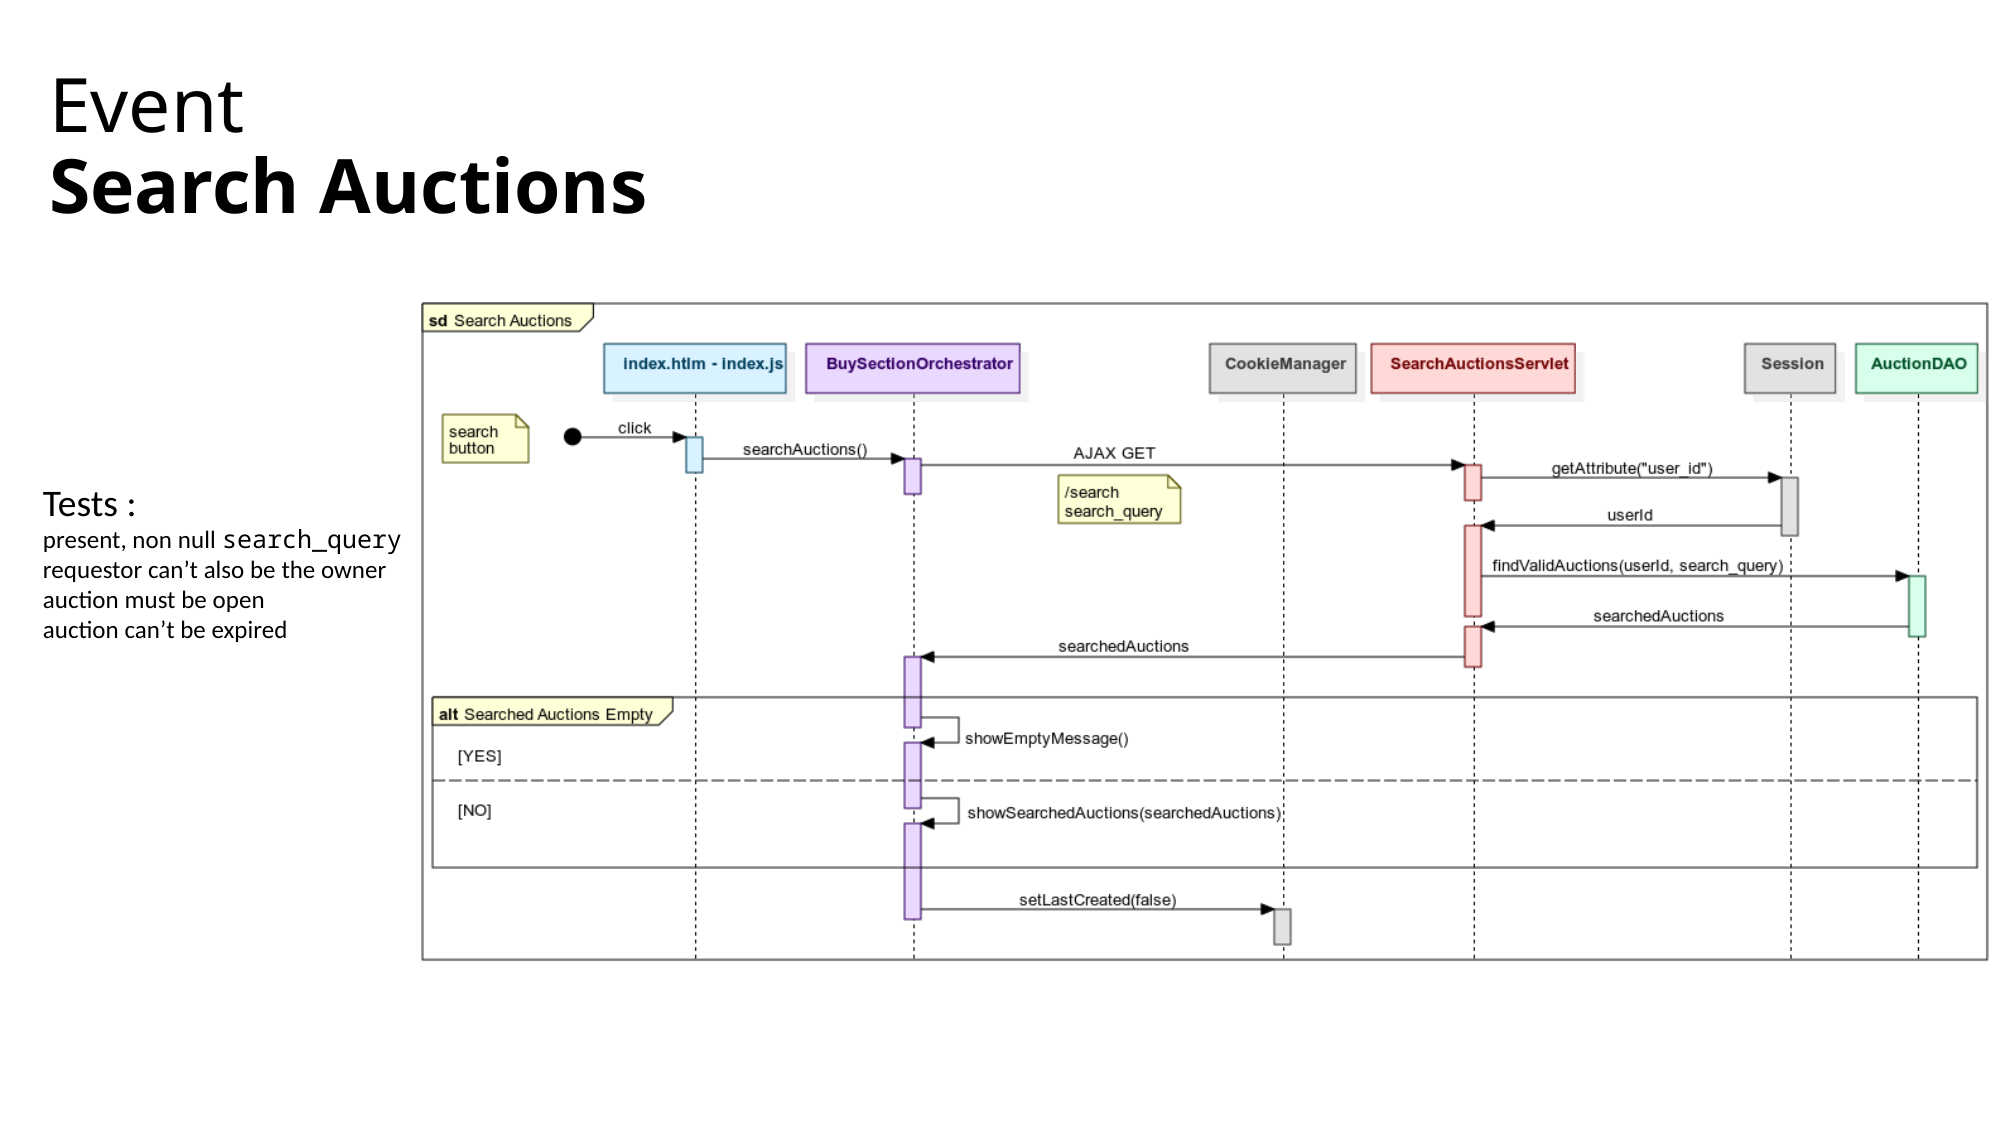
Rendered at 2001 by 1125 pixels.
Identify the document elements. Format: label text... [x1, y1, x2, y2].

text_box Tests : present, non null search_query requestor can’t also be the owner auction must be open auction can’t be expired [28, 471, 410, 652]
picture [410, 291, 2000, 975]
title Event Search Auctions [34, 59, 1760, 417]
